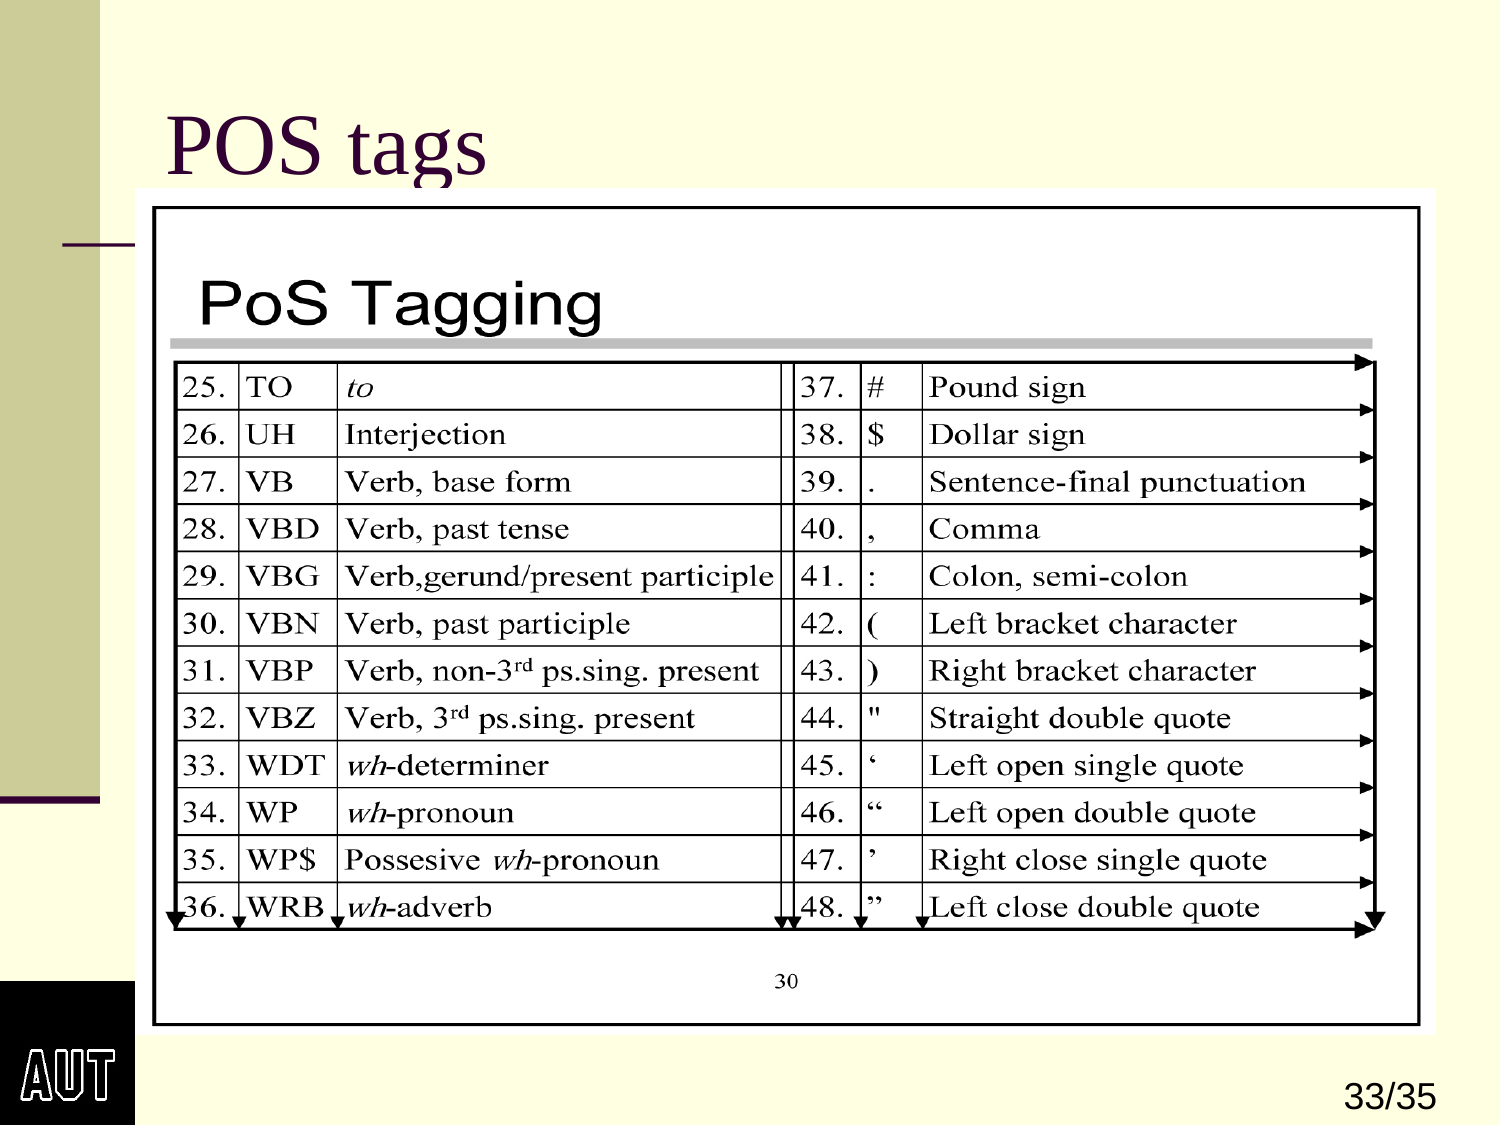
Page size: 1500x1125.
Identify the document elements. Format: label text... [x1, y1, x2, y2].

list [135, 188, 1436, 1036]
picture [0, 981, 135, 1125]
title POS tags [150, 45, 1425, 186]
